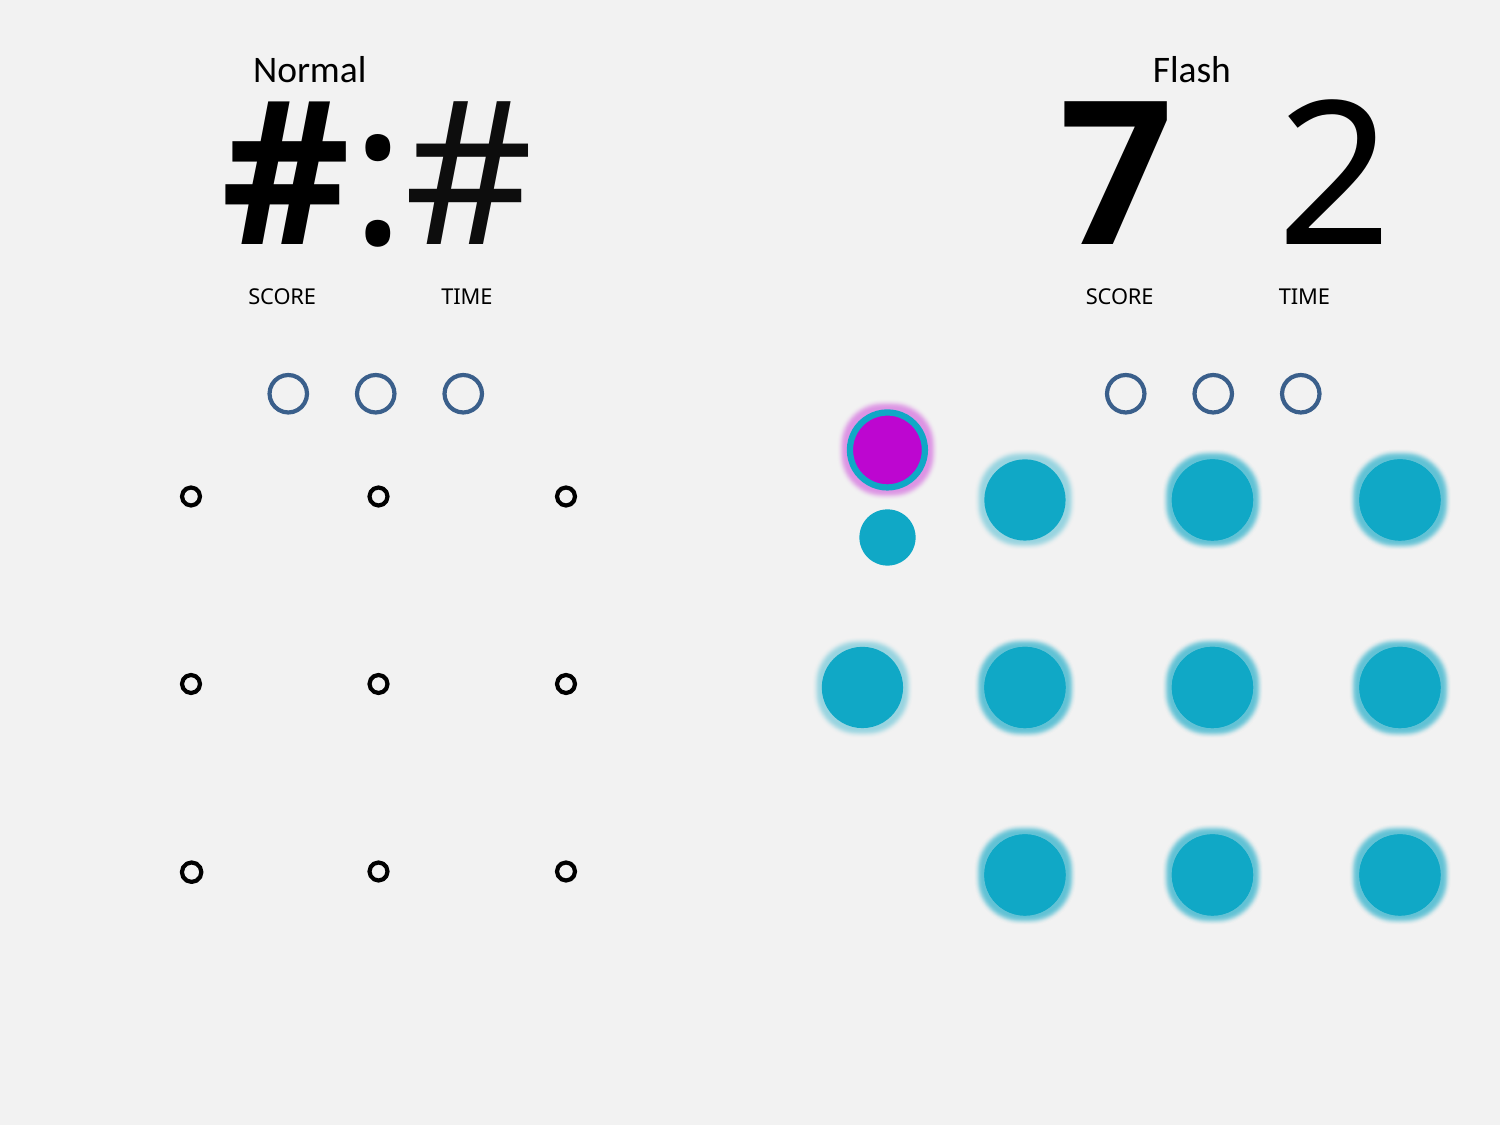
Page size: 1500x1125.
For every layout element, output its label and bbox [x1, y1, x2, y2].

text_box [822, 647, 903, 728]
text_box [181, 487, 576, 883]
text_box [1172, 647, 1253, 728]
text_box [1360, 835, 1440, 915]
text_box [985, 460, 1065, 540]
text_box [269, 374, 483, 413]
text_box [985, 647, 1065, 728]
text_box [847, 410, 928, 490]
text_box [1360, 460, 1440, 540]
text_box [1044, 37, 1500, 413]
text_box [1172, 460, 1253, 540]
text_box [985, 835, 1065, 915]
text_box [206, 37, 558, 319]
text_box [1172, 835, 1253, 915]
text_box [1360, 647, 1440, 728]
text_box [860, 510, 915, 565]
